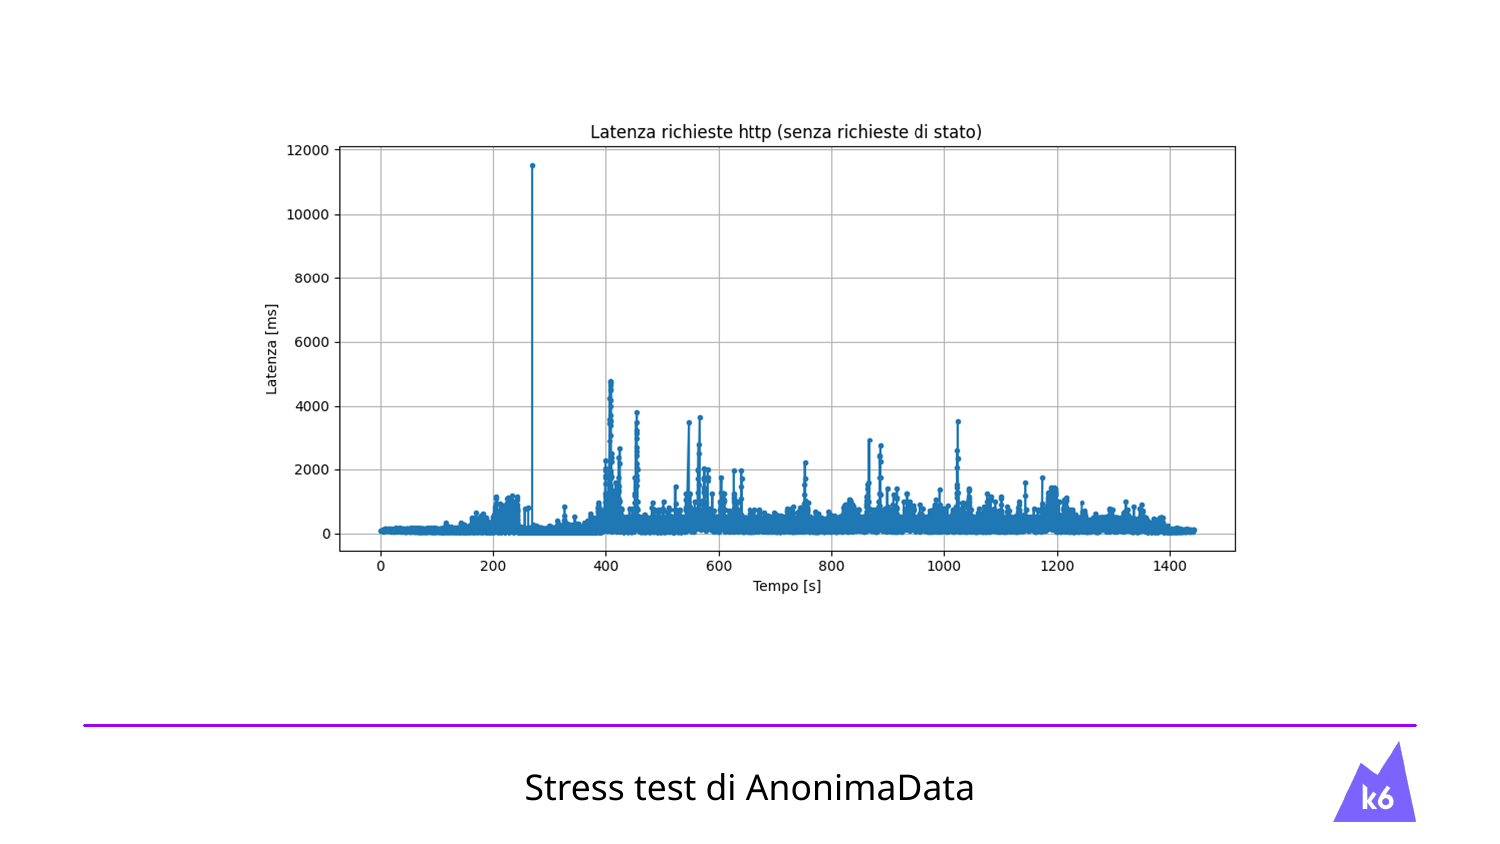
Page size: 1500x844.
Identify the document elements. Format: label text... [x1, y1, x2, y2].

picture [250, 108, 1250, 609]
list Stress test di AnonimaData [84, 758, 1416, 844]
picture [1333, 741, 1416, 822]
